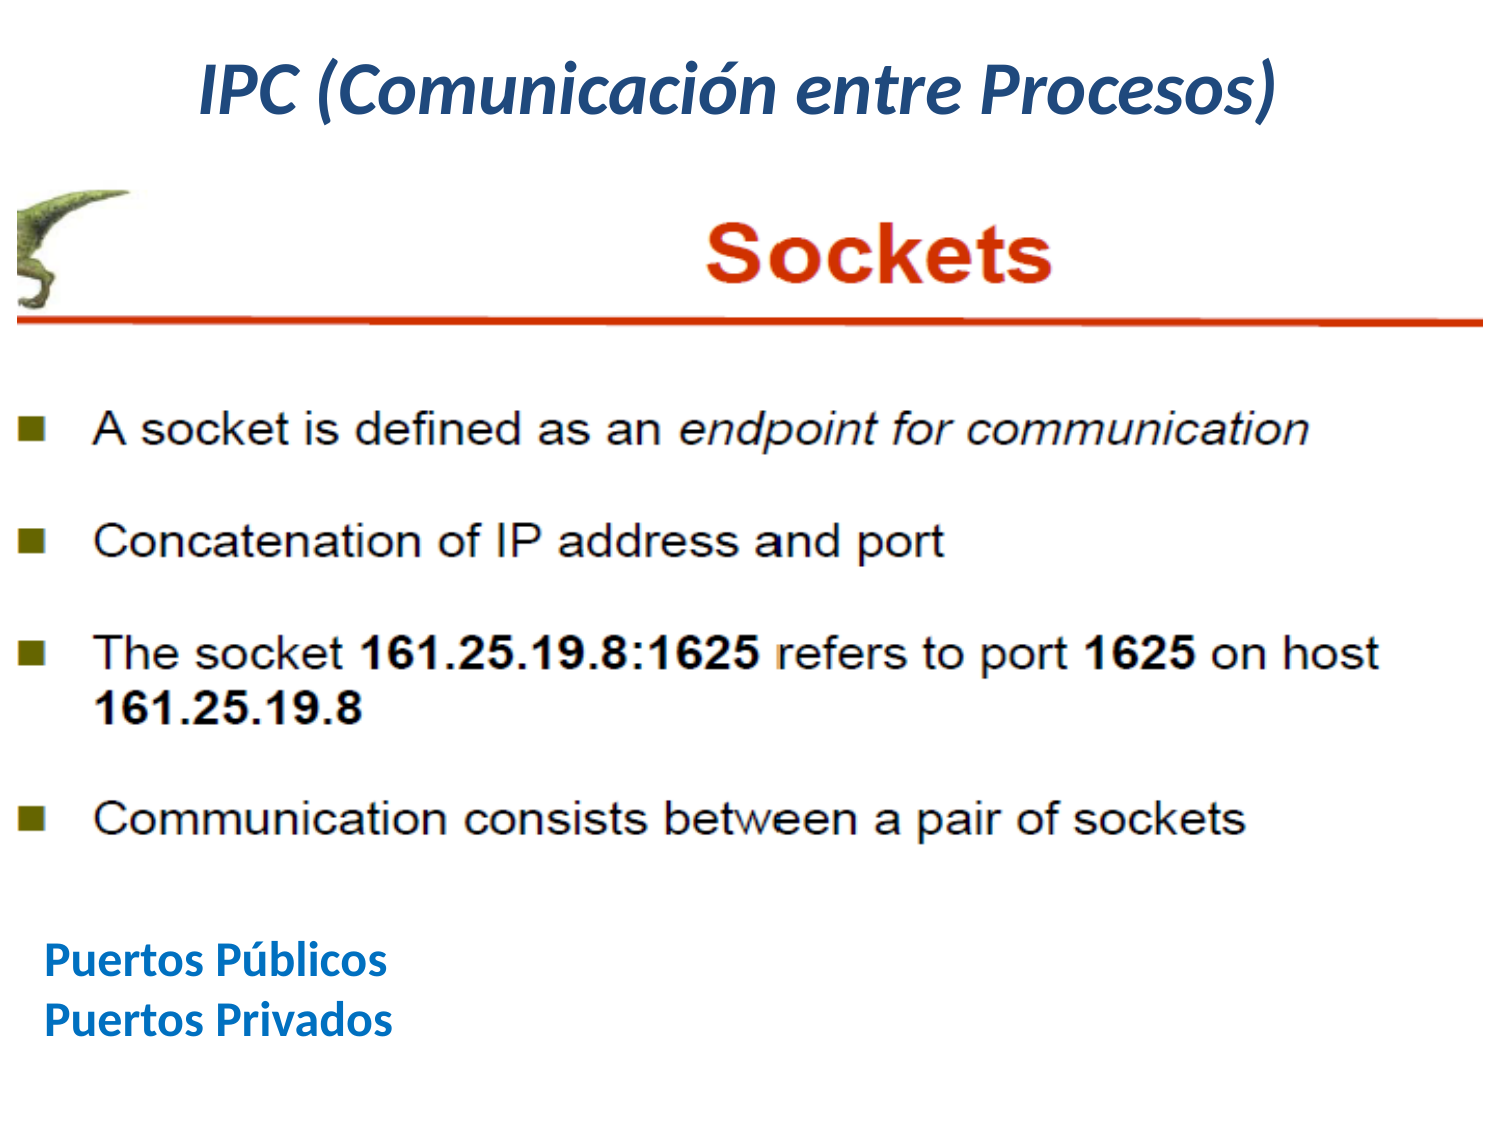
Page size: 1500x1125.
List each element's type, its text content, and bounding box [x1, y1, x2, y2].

text_box Puertos Públicos Puertos Privados [29, 918, 1329, 1054]
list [17, 160, 1483, 894]
title IPC (Comunicación entre Procesos) [17, 30, 1459, 138]
